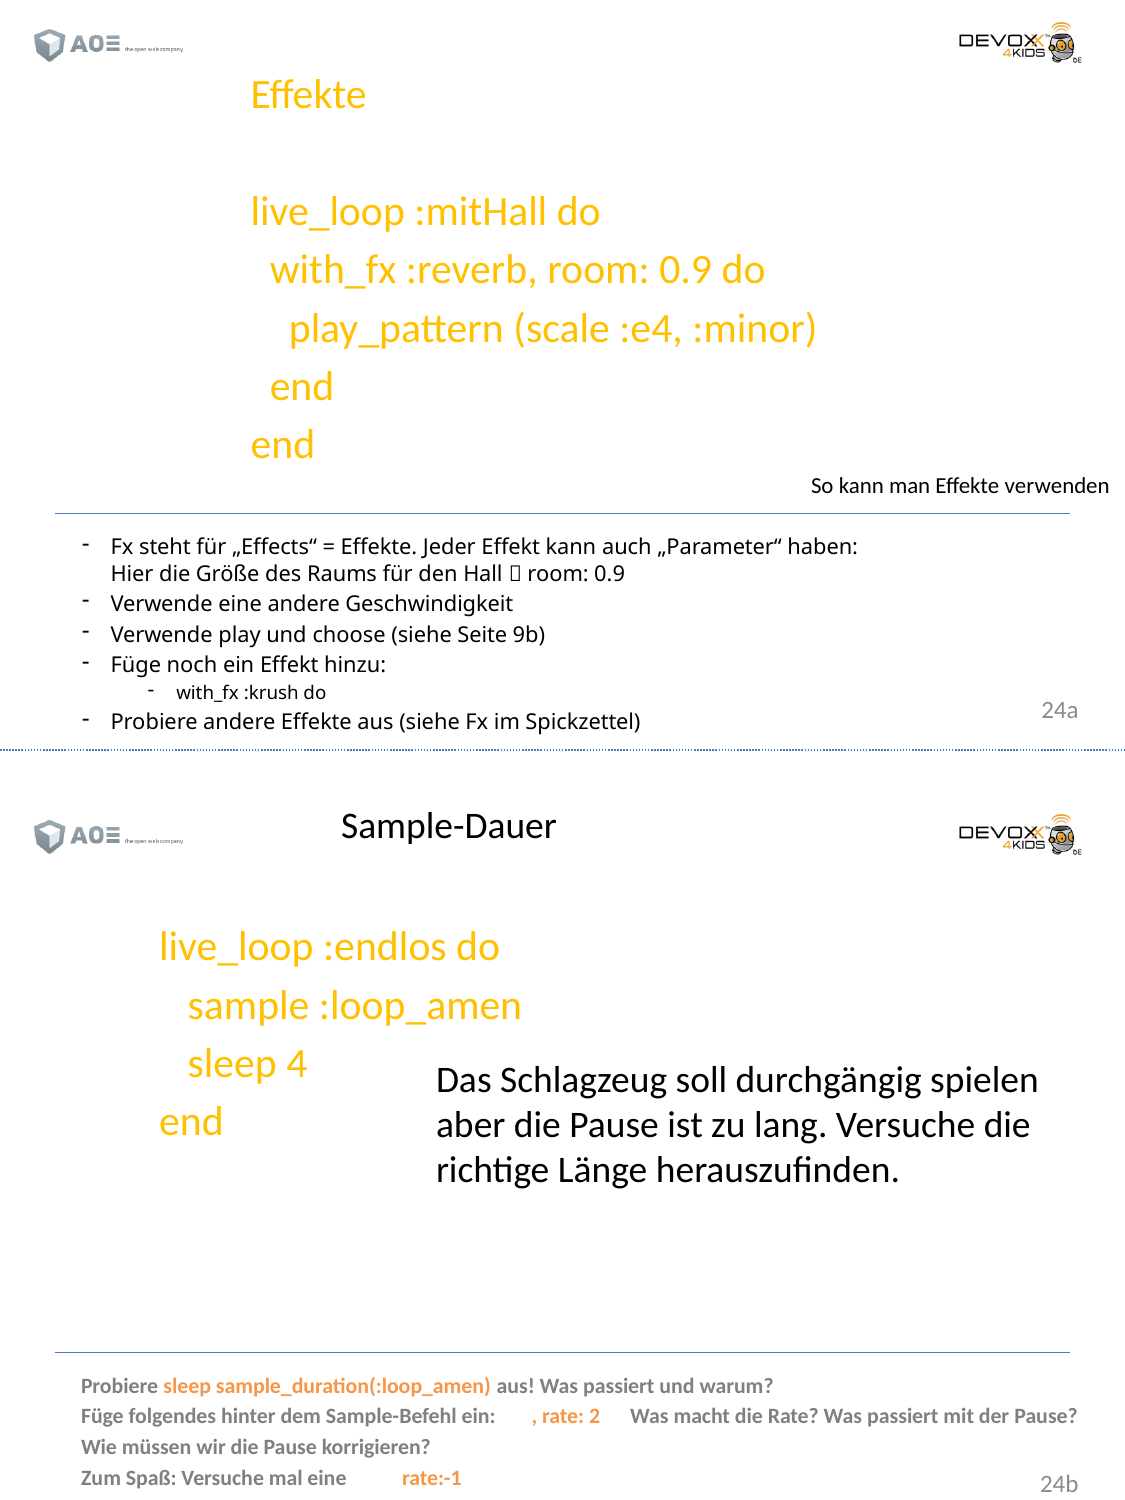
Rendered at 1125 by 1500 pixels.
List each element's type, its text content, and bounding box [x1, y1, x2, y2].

list live_loop :endlos do sample :loop_amen sleep 4 end [125, 877, 575, 1186]
list Probiere sleep sample_duration(:loop_amen) aus! Was passiert und warum? Füge folgendes hinter dem Sample-Befehl ein: , rate: 2 Was macht die Rate? Was passiert mit der Pause? Wie müssen wir die Pause korrigieren? Zum Spaß: Versuche mal eine rate:-1 [66, 1364, 1125, 1500]
text_box Sample-Dauer [326, 794, 728, 854]
picture [956, 20, 1083, 64]
picture [30, 23, 190, 65]
list So kann man Effekte verwenden [0, 462, 1125, 506]
list Fx steht für „Effects“ = Effekte. Jeder Effekt kann auch „Parameter“ haben: Hier die Größe des Raums für den Hall  room: 0.9 Verwende eine andere Geschwindigkeit Verwende play und choose (siehe Seite 9b) Füge noch ein Effekt hinzu: with_fx :krush do Probiere andere Effekte aus (siehe Fx im Spickzettel) [66, 525, 1125, 749]
list Effekte live_loop :mitHall do with_fx :reverb, room: 0.9 do play_pattern (scale :e4, :minor) end end [66, 47, 1059, 487]
picture [956, 812, 1083, 856]
text_box Das Schlagzeug soll durchgängig spielen aber die Pause ist zu lang. Versuche die richtige Länge herauszufinden. [421, 1047, 1055, 1197]
picture [30, 814, 190, 857]
